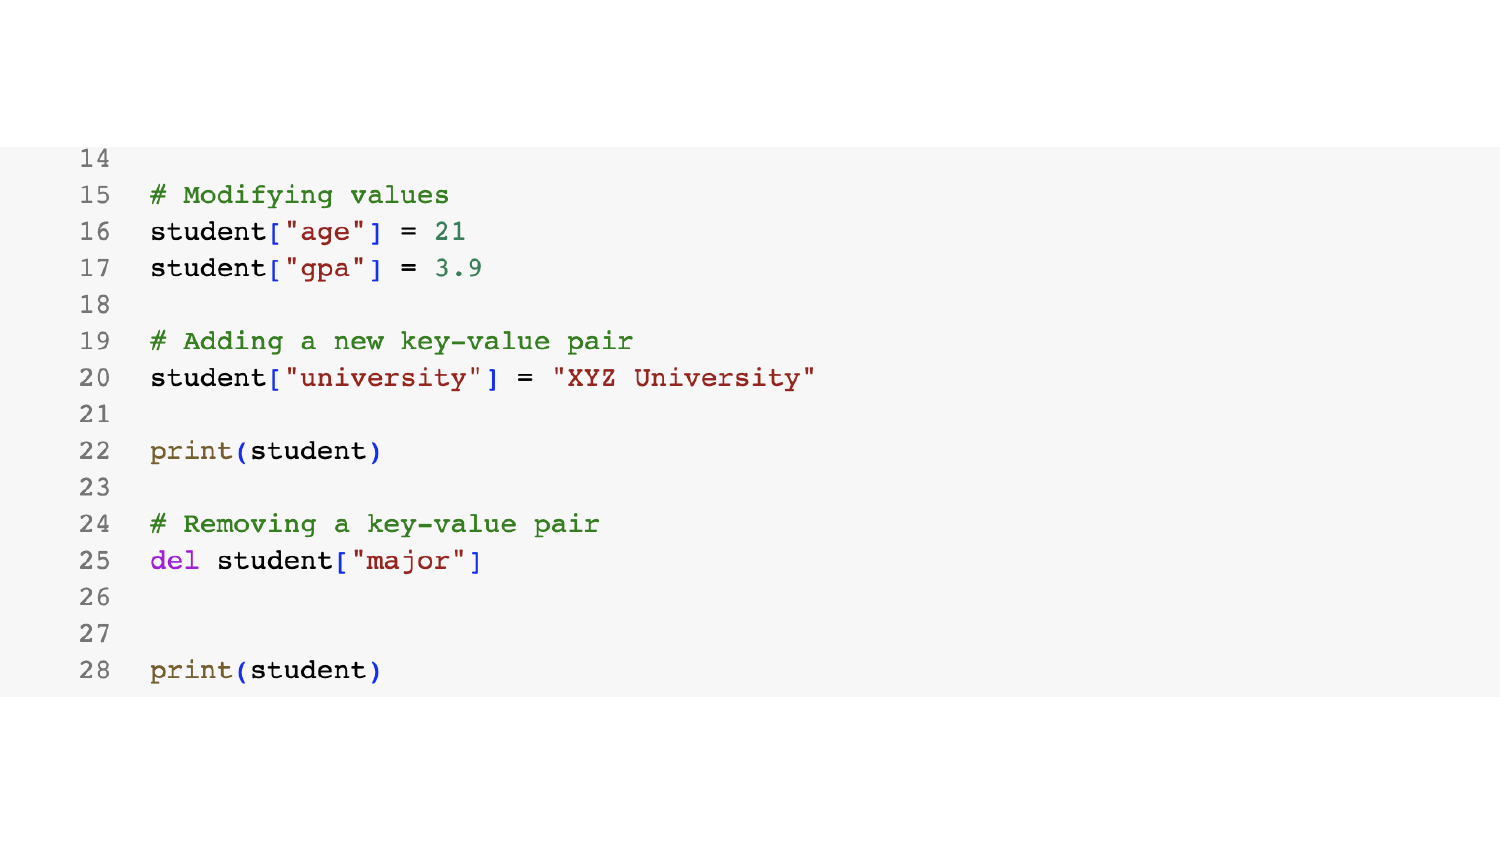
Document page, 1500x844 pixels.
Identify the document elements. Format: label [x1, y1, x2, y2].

picture [0, 146, 1500, 697]
